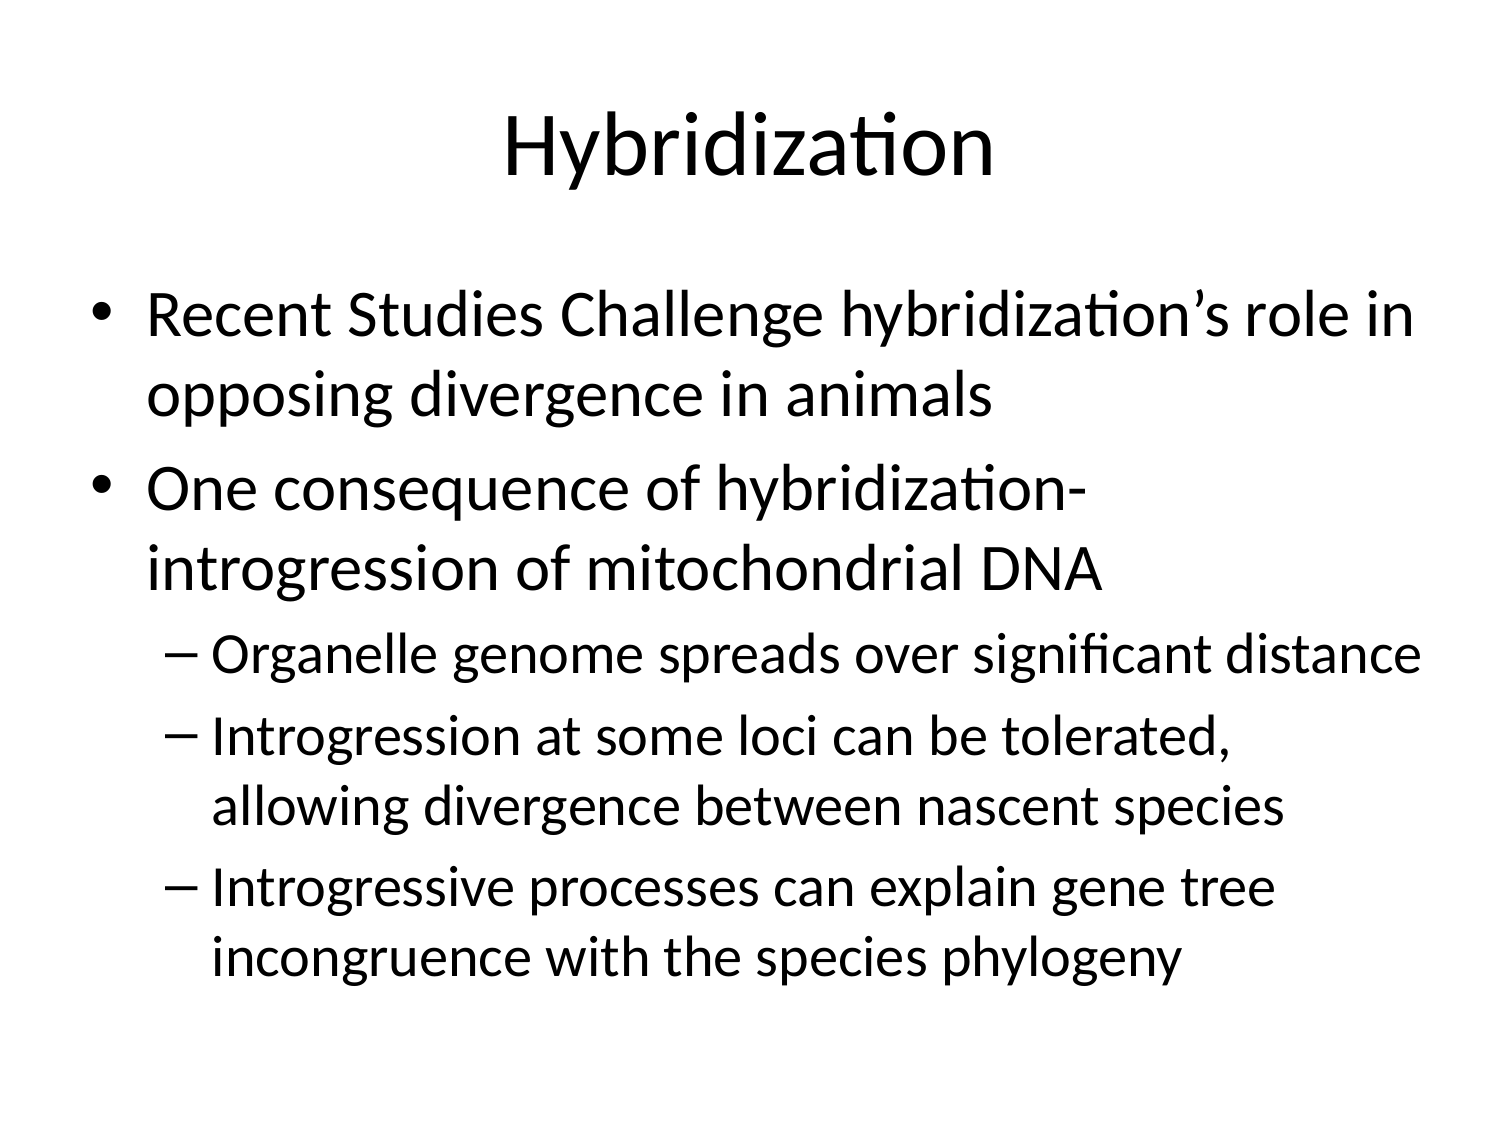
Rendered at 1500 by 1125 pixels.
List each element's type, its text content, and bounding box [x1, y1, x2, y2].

list Recent Studies Challenge hybridization’s role in opposing divergence in animals One consequence of hybridization- introgression of mitochondrial DNA Organelle genome spreads over significant distance Introgression at some loci can be tolerated, allowing divergence between nascent species Introgressive processes can explain gene tree incongruence with the species phylogeny [75, 262, 1450, 1005]
title Hybridization [75, 45, 1425, 233]
